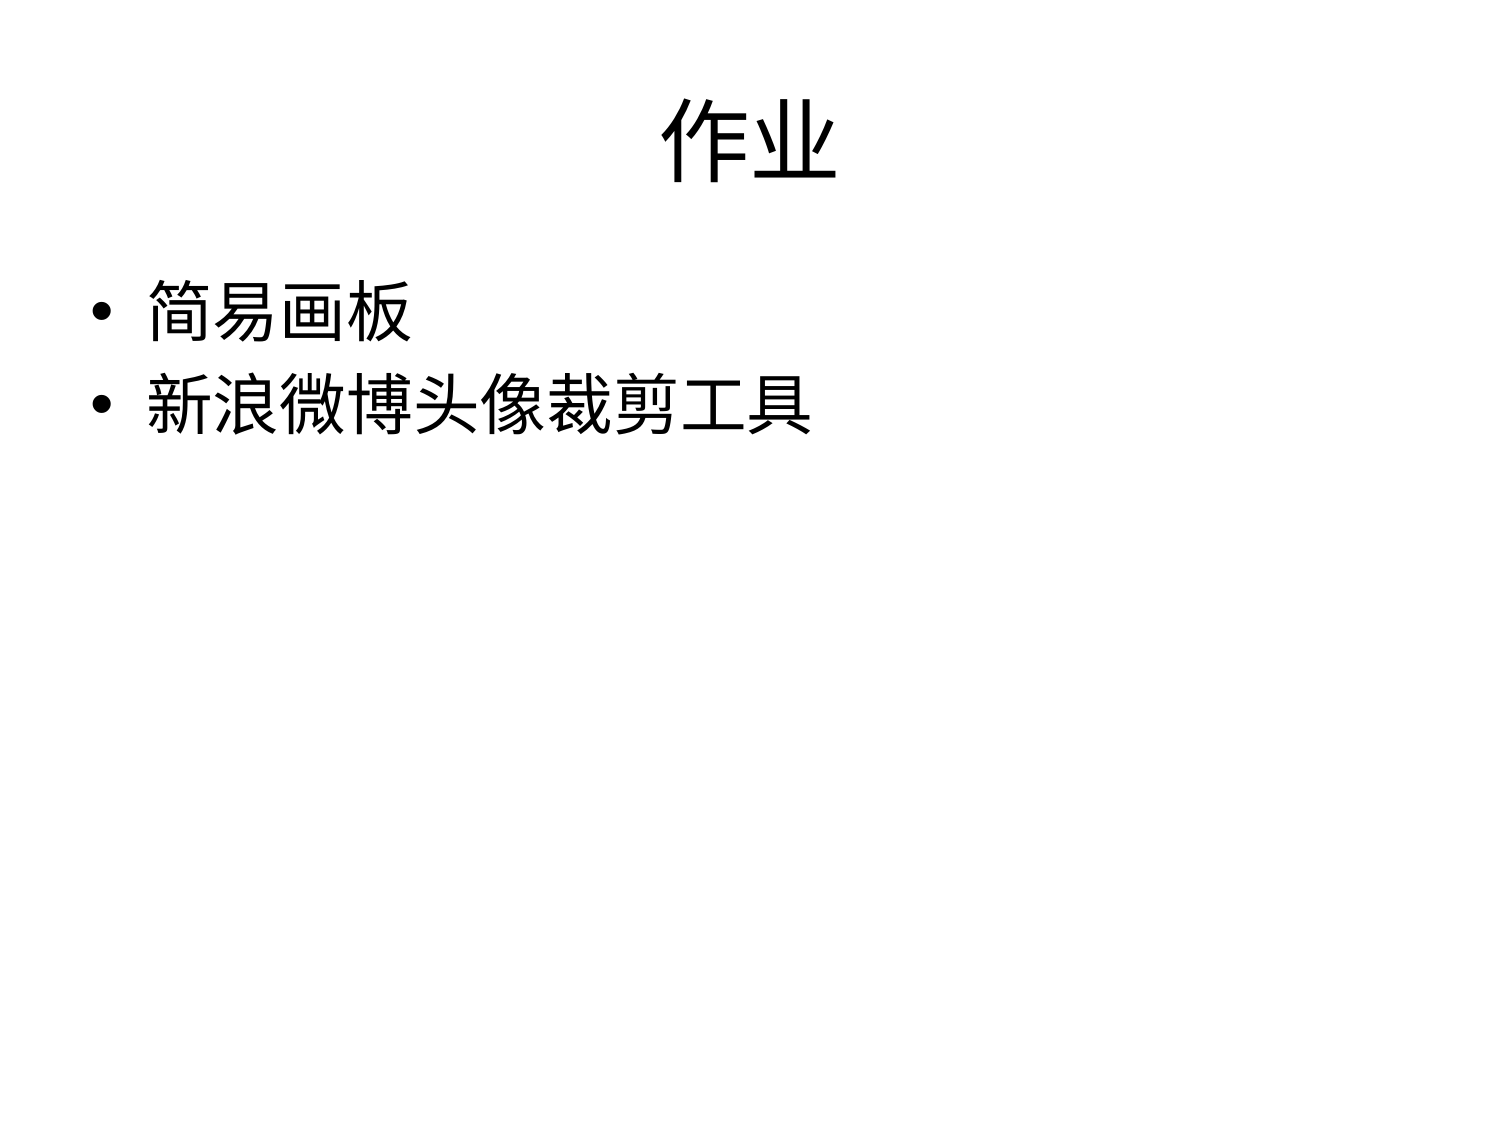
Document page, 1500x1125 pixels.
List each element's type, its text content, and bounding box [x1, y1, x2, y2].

list 简易画板 新浪微博头像裁剪工具 [75, 262, 1425, 1005]
title 作业 [75, 45, 1425, 233]
